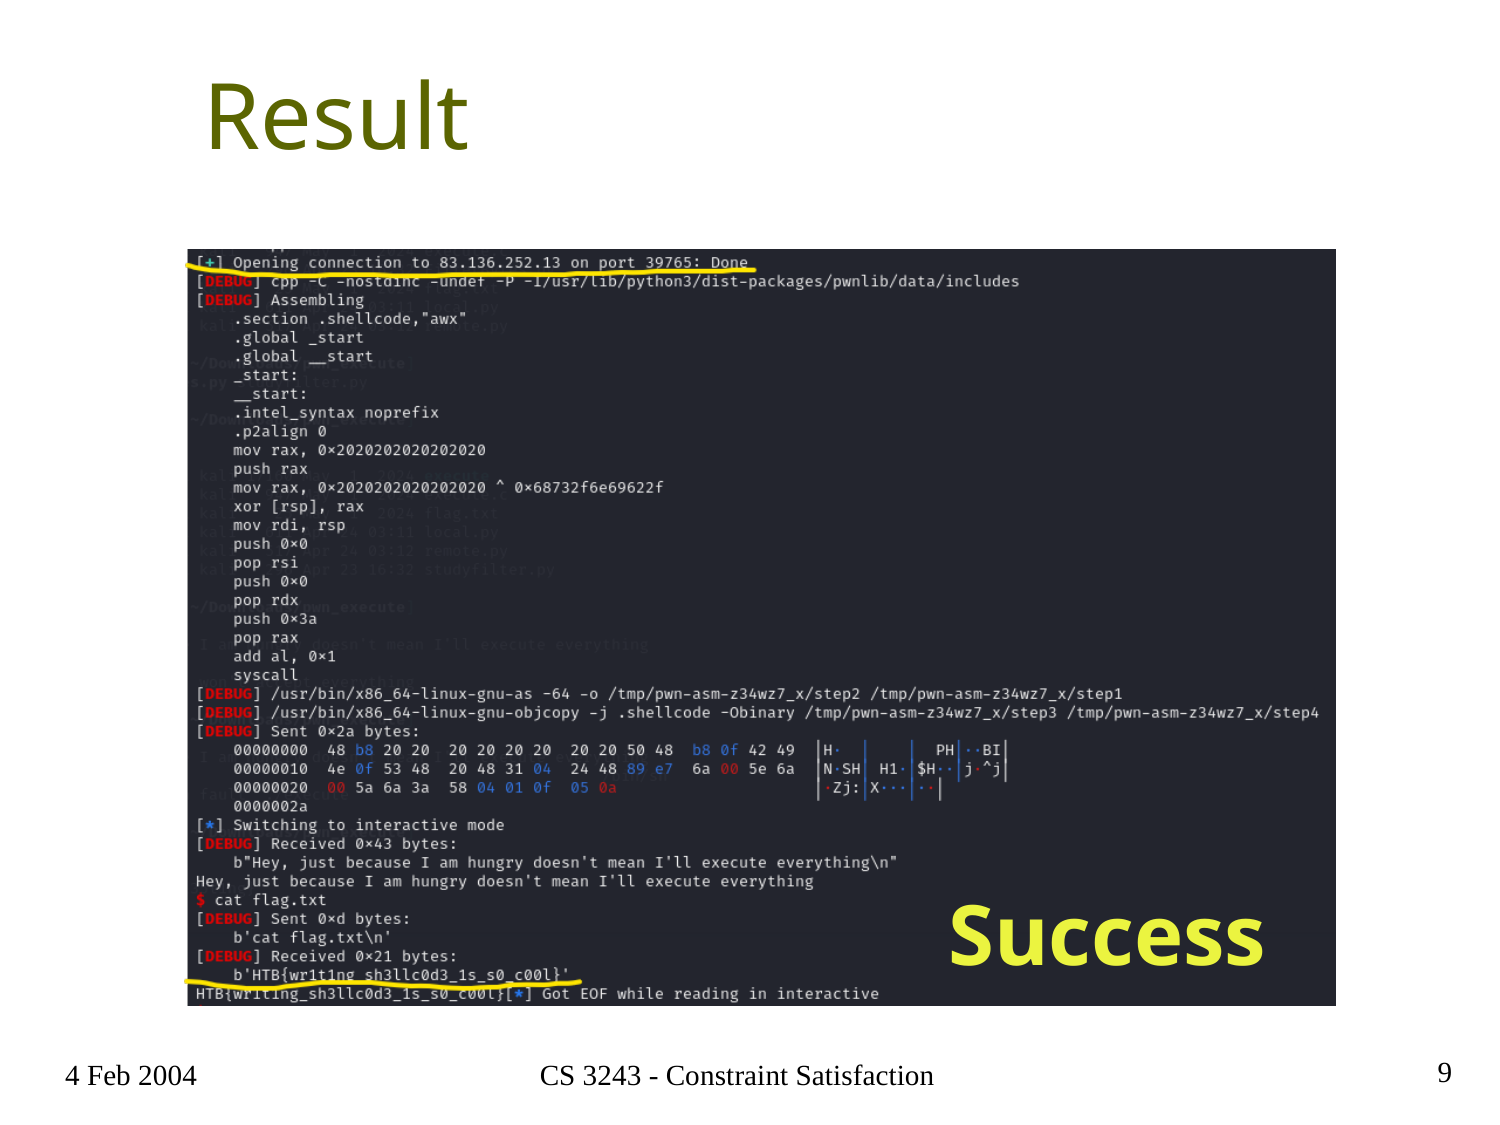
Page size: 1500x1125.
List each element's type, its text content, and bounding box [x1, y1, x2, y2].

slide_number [50, 1024, 363, 1100]
slide_number 9 [1154, 1020, 1468, 1096]
footer CS 3243 - Constraint Satisfaction [500, 1024, 975, 1100]
title Result [188, 34, 1468, 176]
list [183, 249, 1336, 1006]
